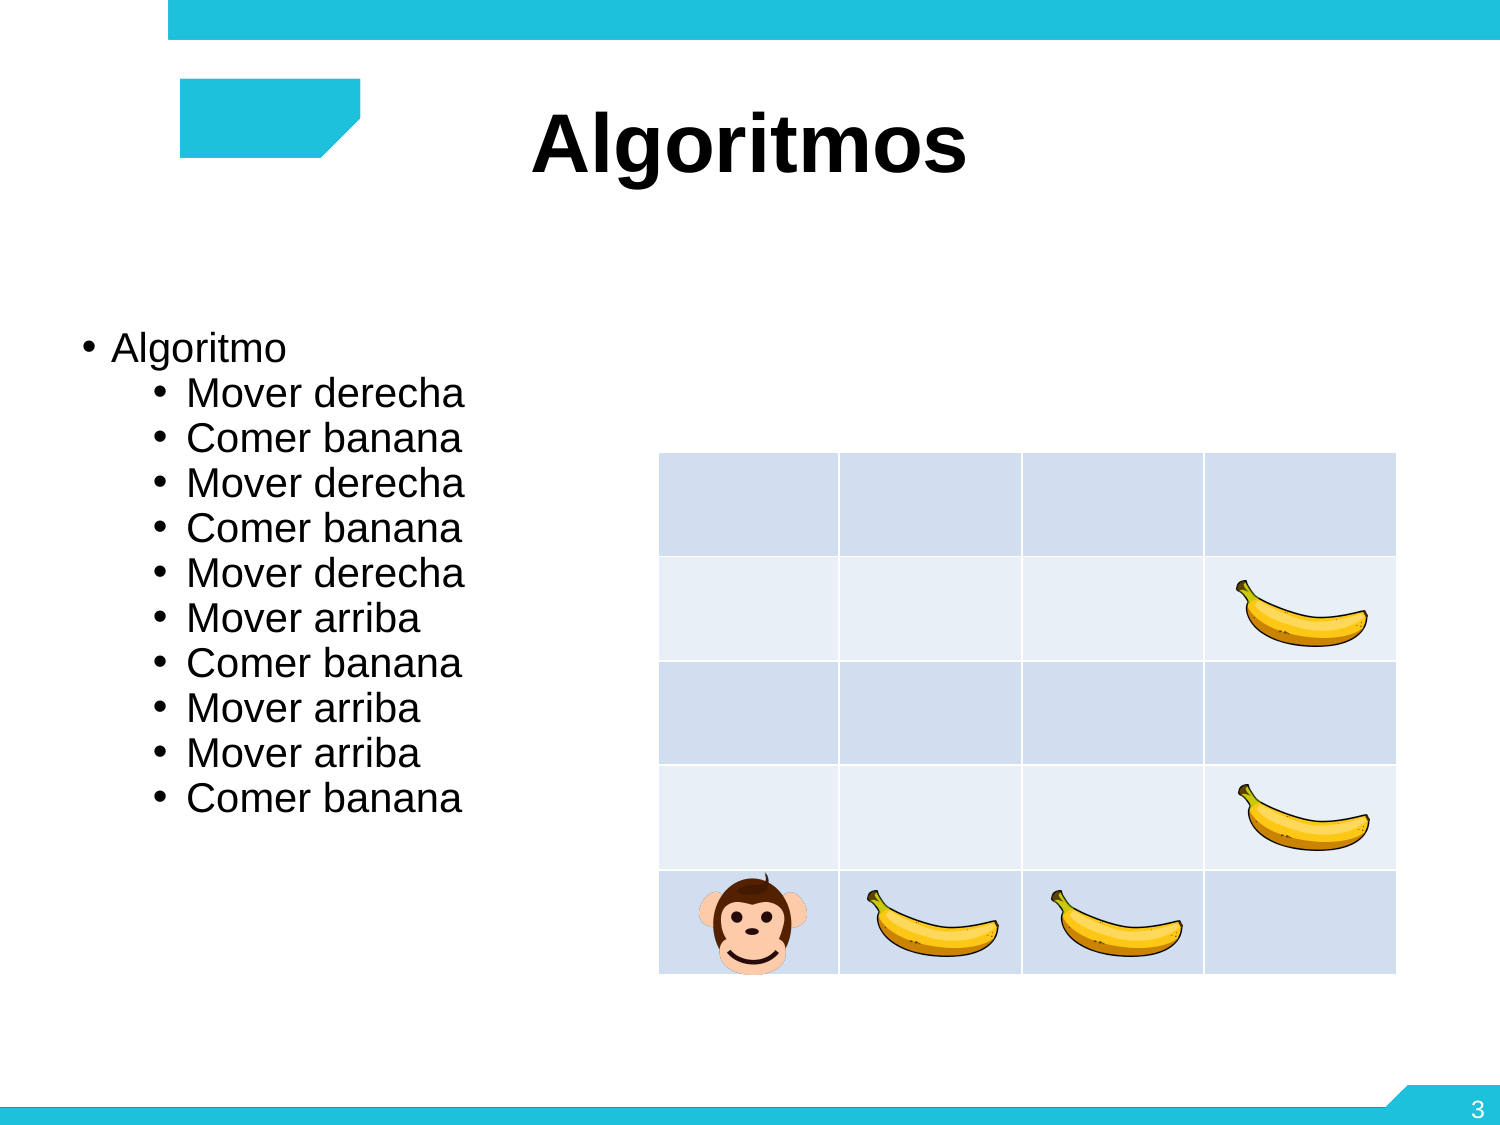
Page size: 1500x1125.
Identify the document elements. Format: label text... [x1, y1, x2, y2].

table_header [659, 453, 838, 556]
picture [1238, 784, 1370, 851]
picture [1236, 580, 1368, 647]
picture [867, 890, 999, 957]
table_cell [1023, 871, 1203, 974]
text_box Algoritmo Mover derecha Comer banana Mover derecha Comer banana Mover derecha Mover arriba Comer banana Mover arriba Mover arriba Comer banana [58, 318, 1474, 1093]
table_cell [1205, 766, 1396, 869]
table_header [1205, 453, 1396, 556]
table_cell [1205, 871, 1396, 974]
table_cell [1023, 662, 1203, 764]
table_header [1023, 453, 1203, 556]
table_cell [659, 871, 699, 974]
table_cell [840, 871, 1021, 974]
table_cell [1023, 766, 1203, 869]
table_header [840, 453, 1021, 556]
table_cell [659, 662, 838, 764]
text_box Algoritmos [103, 45, 1397, 246]
picture [1051, 890, 1183, 957]
table_cell [1205, 557, 1396, 660]
table_cell [840, 662, 1021, 764]
picture [698, 872, 807, 975]
table_cell [1205, 662, 1396, 764]
table_cell [1023, 557, 1203, 660]
table_cell [840, 766, 1021, 869]
table_cell [659, 557, 838, 660]
text_box 3 [1408, 1078, 1500, 1125]
table_cell [659, 766, 838, 869]
table_cell [805, 871, 838, 974]
table_cell [840, 557, 1021, 660]
